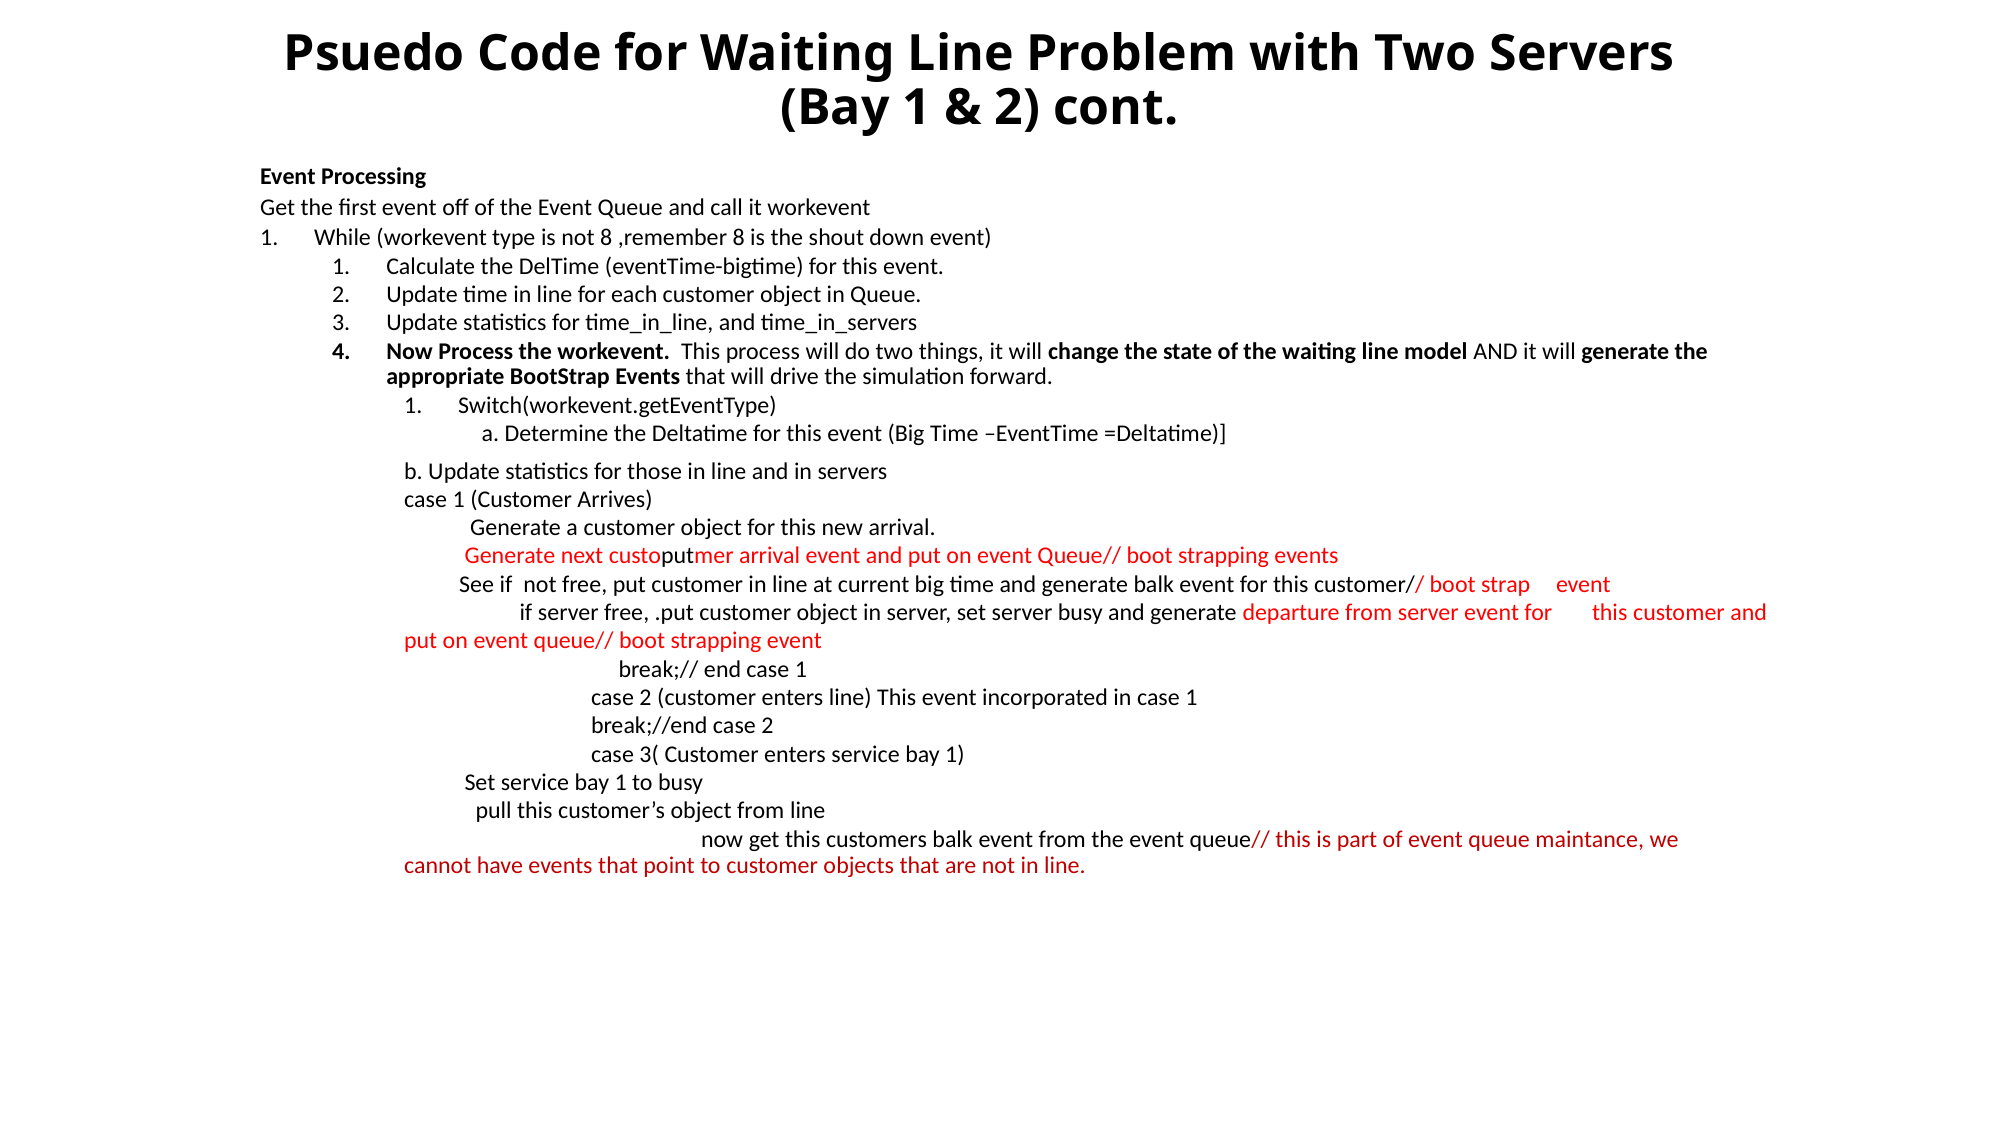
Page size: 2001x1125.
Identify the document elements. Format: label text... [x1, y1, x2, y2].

title Psuedo Code for Waiting Line Problem with Two Servers (Bay 1 & 2) cont. [229, 32, 1730, 143]
subtitle Event Processing Get the first event off of the Event Queue and call it workevent While (workevent type is not 8 ,remember 8 is the shout down event) Calculate the DelTime (eventTime-bigtime) for this event. Update time in line for each customer object in Queue. Update statistics for time_in_line, and time_in_servers Now Process the workevent. This process will do two things, it will change the state of the waiting line model AND it will generate the appropriate BootStrap Events that will drive the simulation forward. Switch(workevent.getEventType) a. Determine the Deltatime for this event (Big Time –EventTime =Deltatime)] b. Update statistics for those in line and in servers case 1 (Customer Arrives) Generate a customer object for this new arrival. Generate next custoputmer arrival event and put on event Queue// boot strapping events See if not free, put customer in line at current big time and generate balk event for this customer// boot strap event if server free, .put customer object in server, set server busy and generate departure from server event for this customer and put on event queue// boot strapping event break;// end case 1 case 2 (customer enters line) This event incorporated in case 1 break;//end case 2 case 3( Customer enters service bay 1) Set service bay 1 to busy pull this customer’s object from line now get this customers balk event from the event queue// this is part of event queue maintance, we cannot have events that point to customer objects that are not in line. [245, 142, 1802, 1086]
